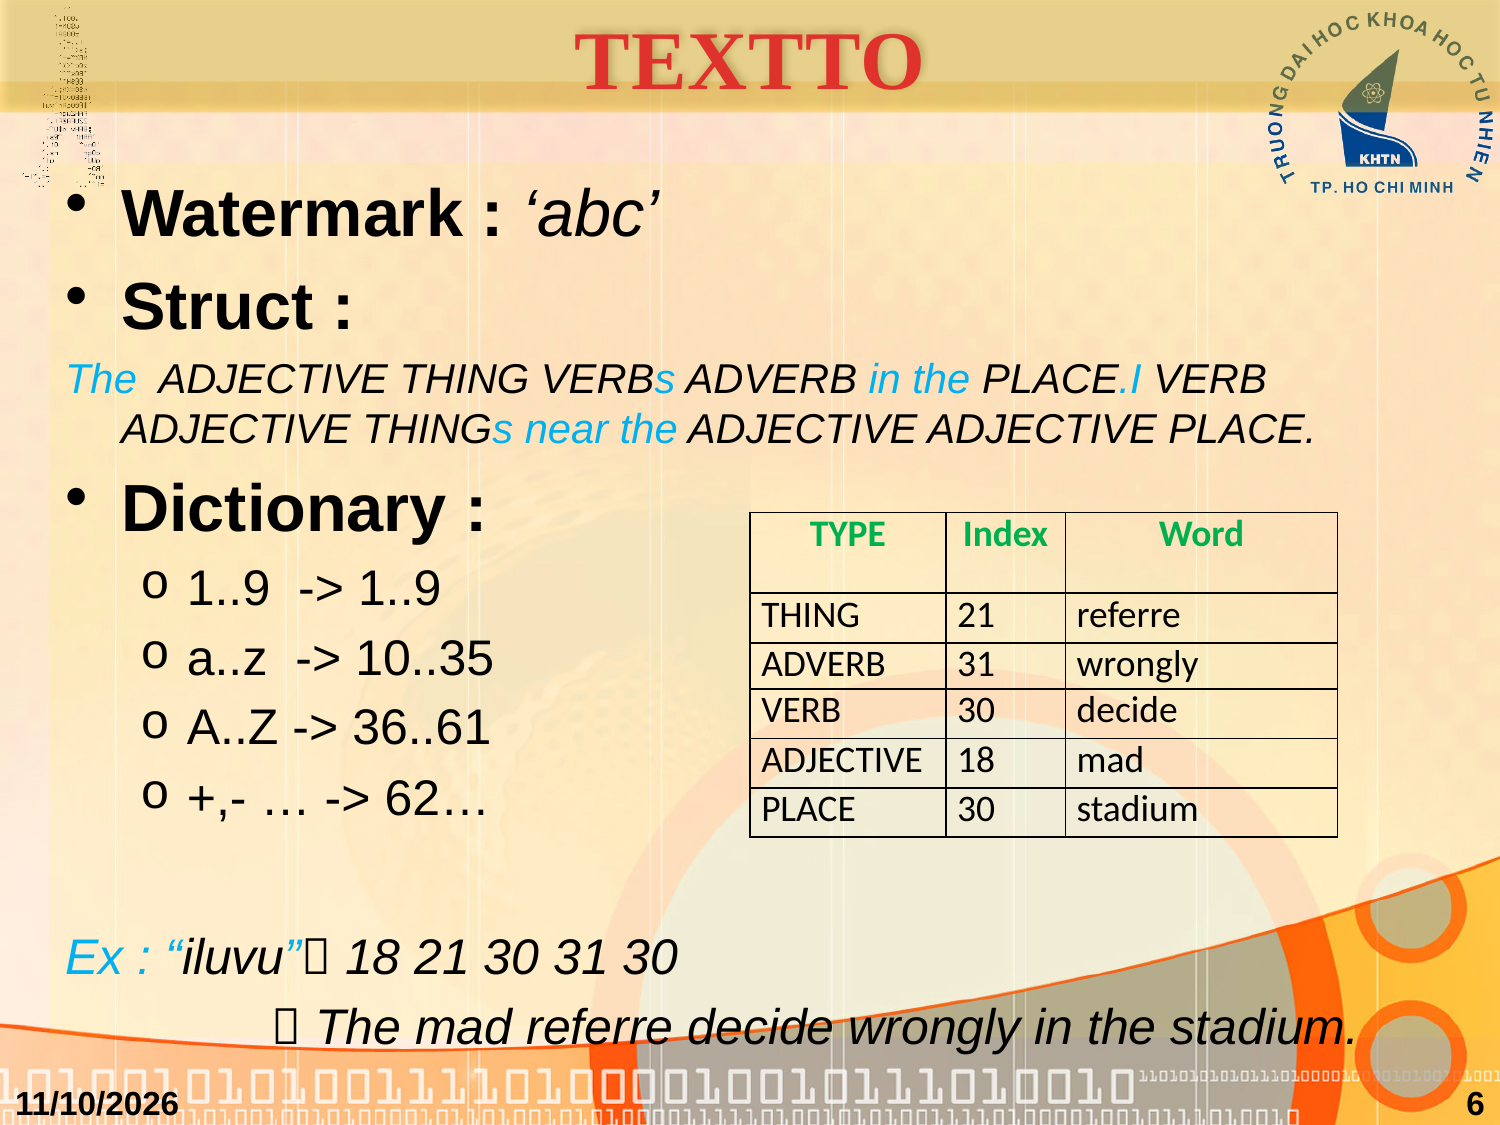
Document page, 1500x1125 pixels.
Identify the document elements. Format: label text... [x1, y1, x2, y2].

table_cell 21 [947, 594, 1065, 642]
table_cell decide [1066, 690, 1337, 738]
table_cell ADJECTIVE [751, 739, 945, 787]
table_cell 30 [947, 690, 1065, 738]
table_cell stadium [1066, 789, 1337, 836]
table_header Word [1066, 513, 1337, 592]
table_cell mad [1066, 739, 1337, 787]
table_cell 31 [947, 644, 1065, 688]
table_cell ADVERB [751, 644, 945, 688]
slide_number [0, 1074, 313, 1113]
slide_number 6 [1187, 1074, 1500, 1113]
picture [0, 113, 1500, 1125]
table_cell PLACE [751, 789, 945, 836]
table_cell VERB [751, 690, 945, 738]
list Watermark : ‘abc’ Struct : The ADJECTIVE THING VERBs ADVERB in the PLACE.I VERB ADJECTIVE THINGs near the ADJECTIVE ADJECTIVE PLACE. Dictionary : 1..9 -> 1..9 a..z -> 10..35 A..Z -> 36..61 +,- … -> 62… Ex : “iluvu” 18 21 30 31 30  The mad referre decide wrongly in the stadium. [49, 162, 1500, 1038]
table_cell wrongly [1066, 644, 1337, 688]
table_cell 30 [947, 789, 1065, 836]
table_cell 18 [947, 739, 1065, 787]
title TEXTTO [0, 0, 1500, 113]
table_cell referre [1066, 594, 1337, 642]
table_header TYPE [751, 513, 945, 592]
table_cell THING [751, 594, 945, 642]
table_header Index [947, 513, 1065, 592]
